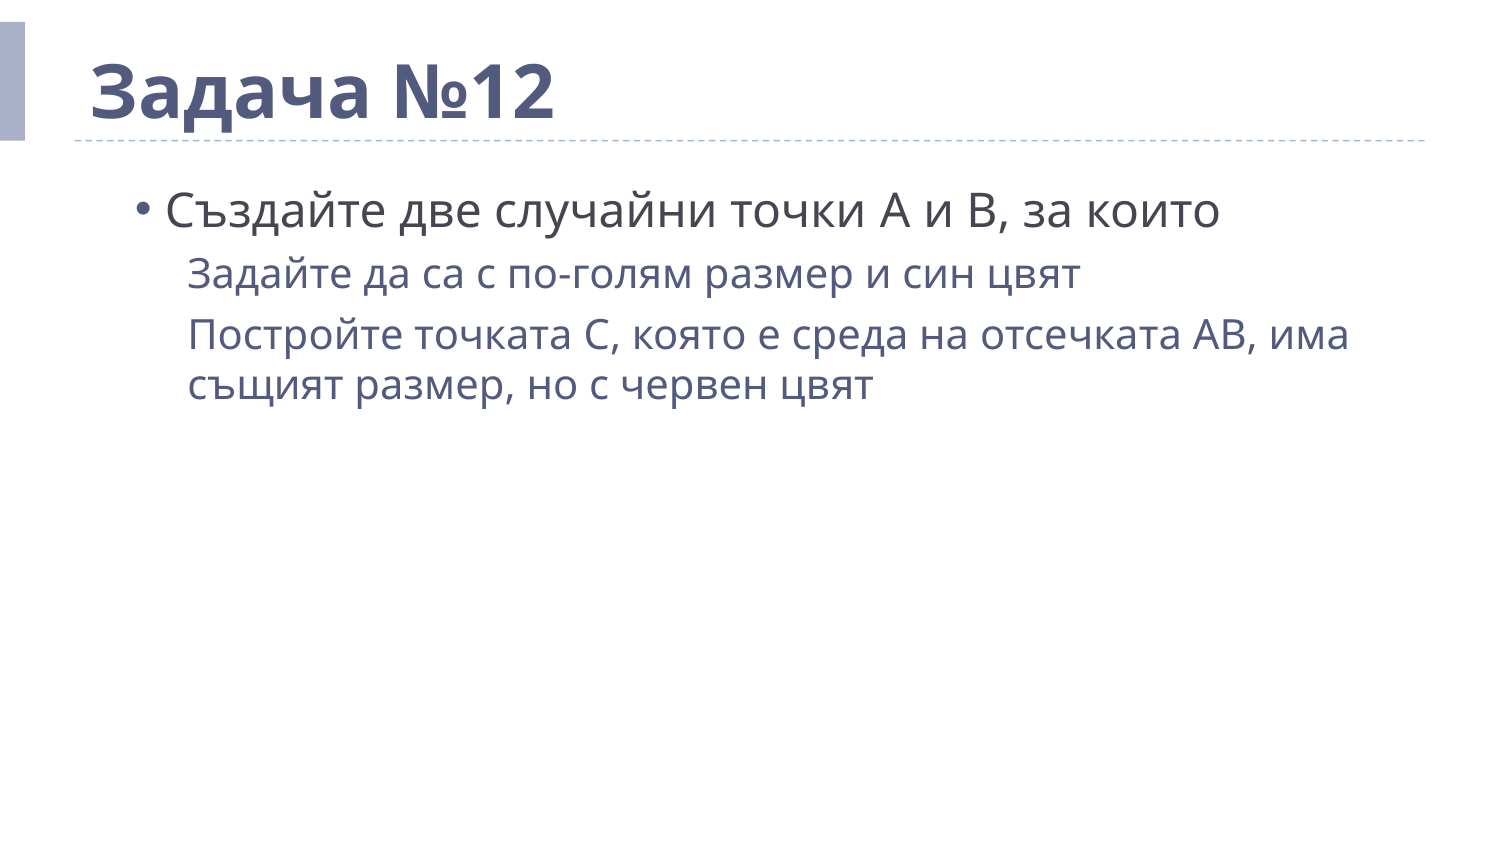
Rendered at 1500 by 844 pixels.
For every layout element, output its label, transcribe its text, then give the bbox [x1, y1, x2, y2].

list Създайте две случайни точки A и B, за които Задайте да са с по-голям размер и син цвят Постройте точката С, която е среда на отсечката АB, има същият размер, но с червен цвят [75, 171, 1475, 835]
title Задача №12 [75, 18, 1475, 141]
